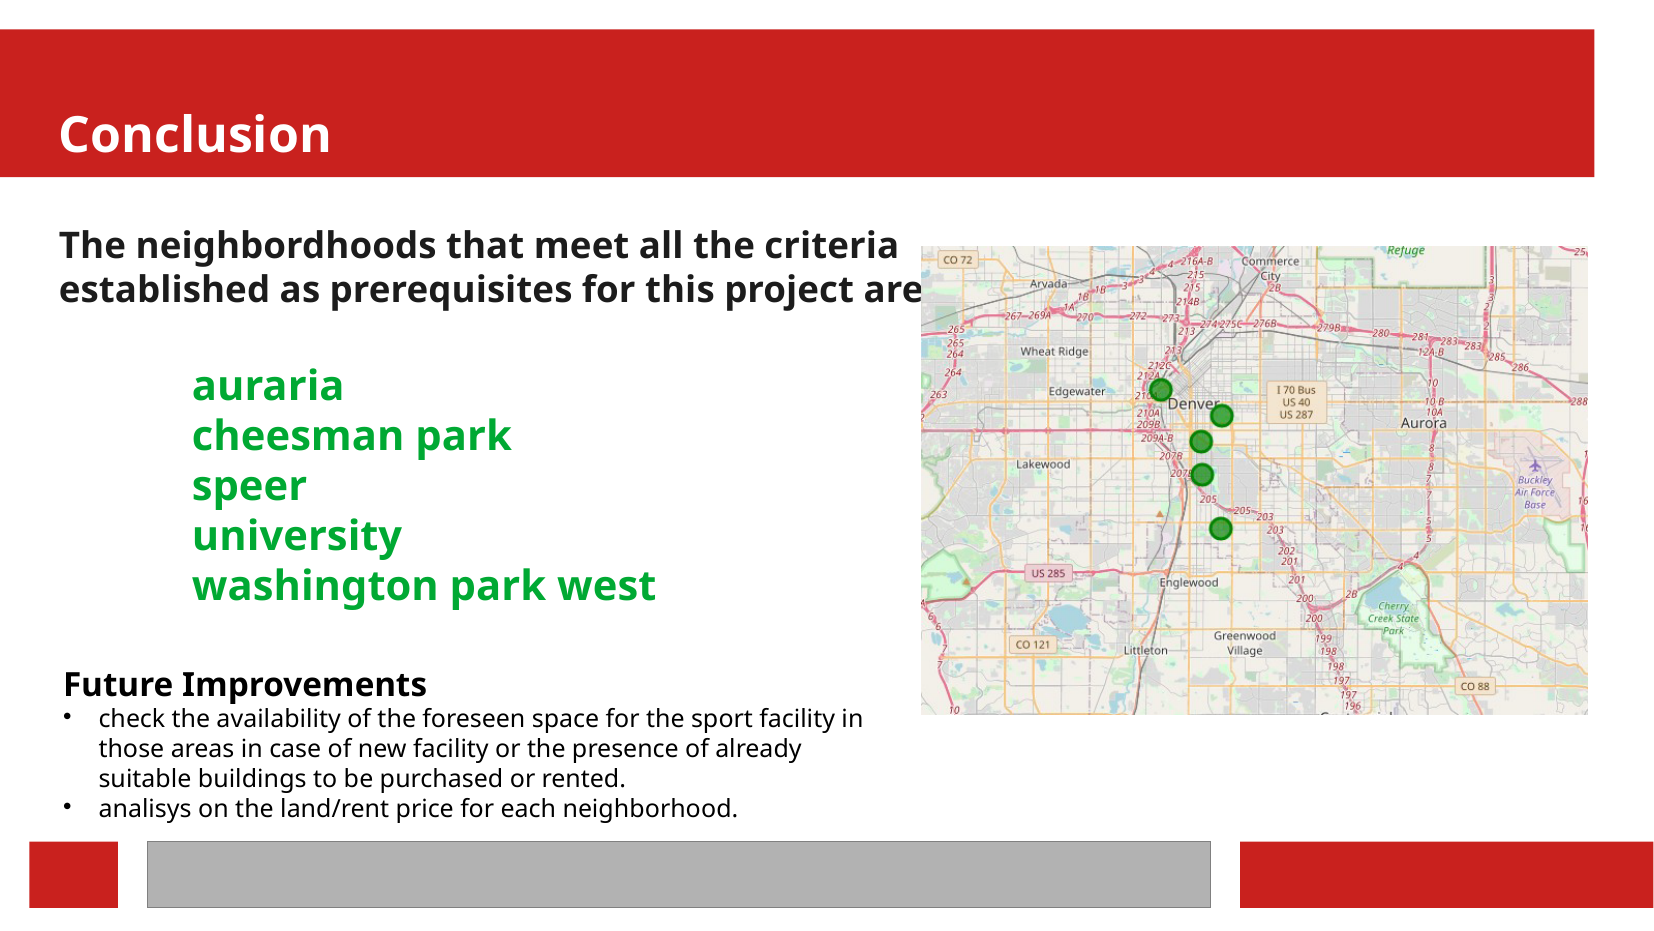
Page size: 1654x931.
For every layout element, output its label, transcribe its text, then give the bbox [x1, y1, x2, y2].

text_box auraria cheesman park speer university washington park west [177, 351, 709, 609]
text_box Future Improvements check the availability of the foreseen space for the sport facility in those areas in case of new facility or the presence of already suitable buildings to be purchased or rented. analisys on the land/rent price for each neighborhood. [48, 655, 916, 819]
text_box Conclusion [58, 44, 1595, 163]
text_box The neighbordhoods that meet all the criteria established as prerequisites for this project are: [58, 221, 945, 355]
picture [920, 246, 1589, 715]
